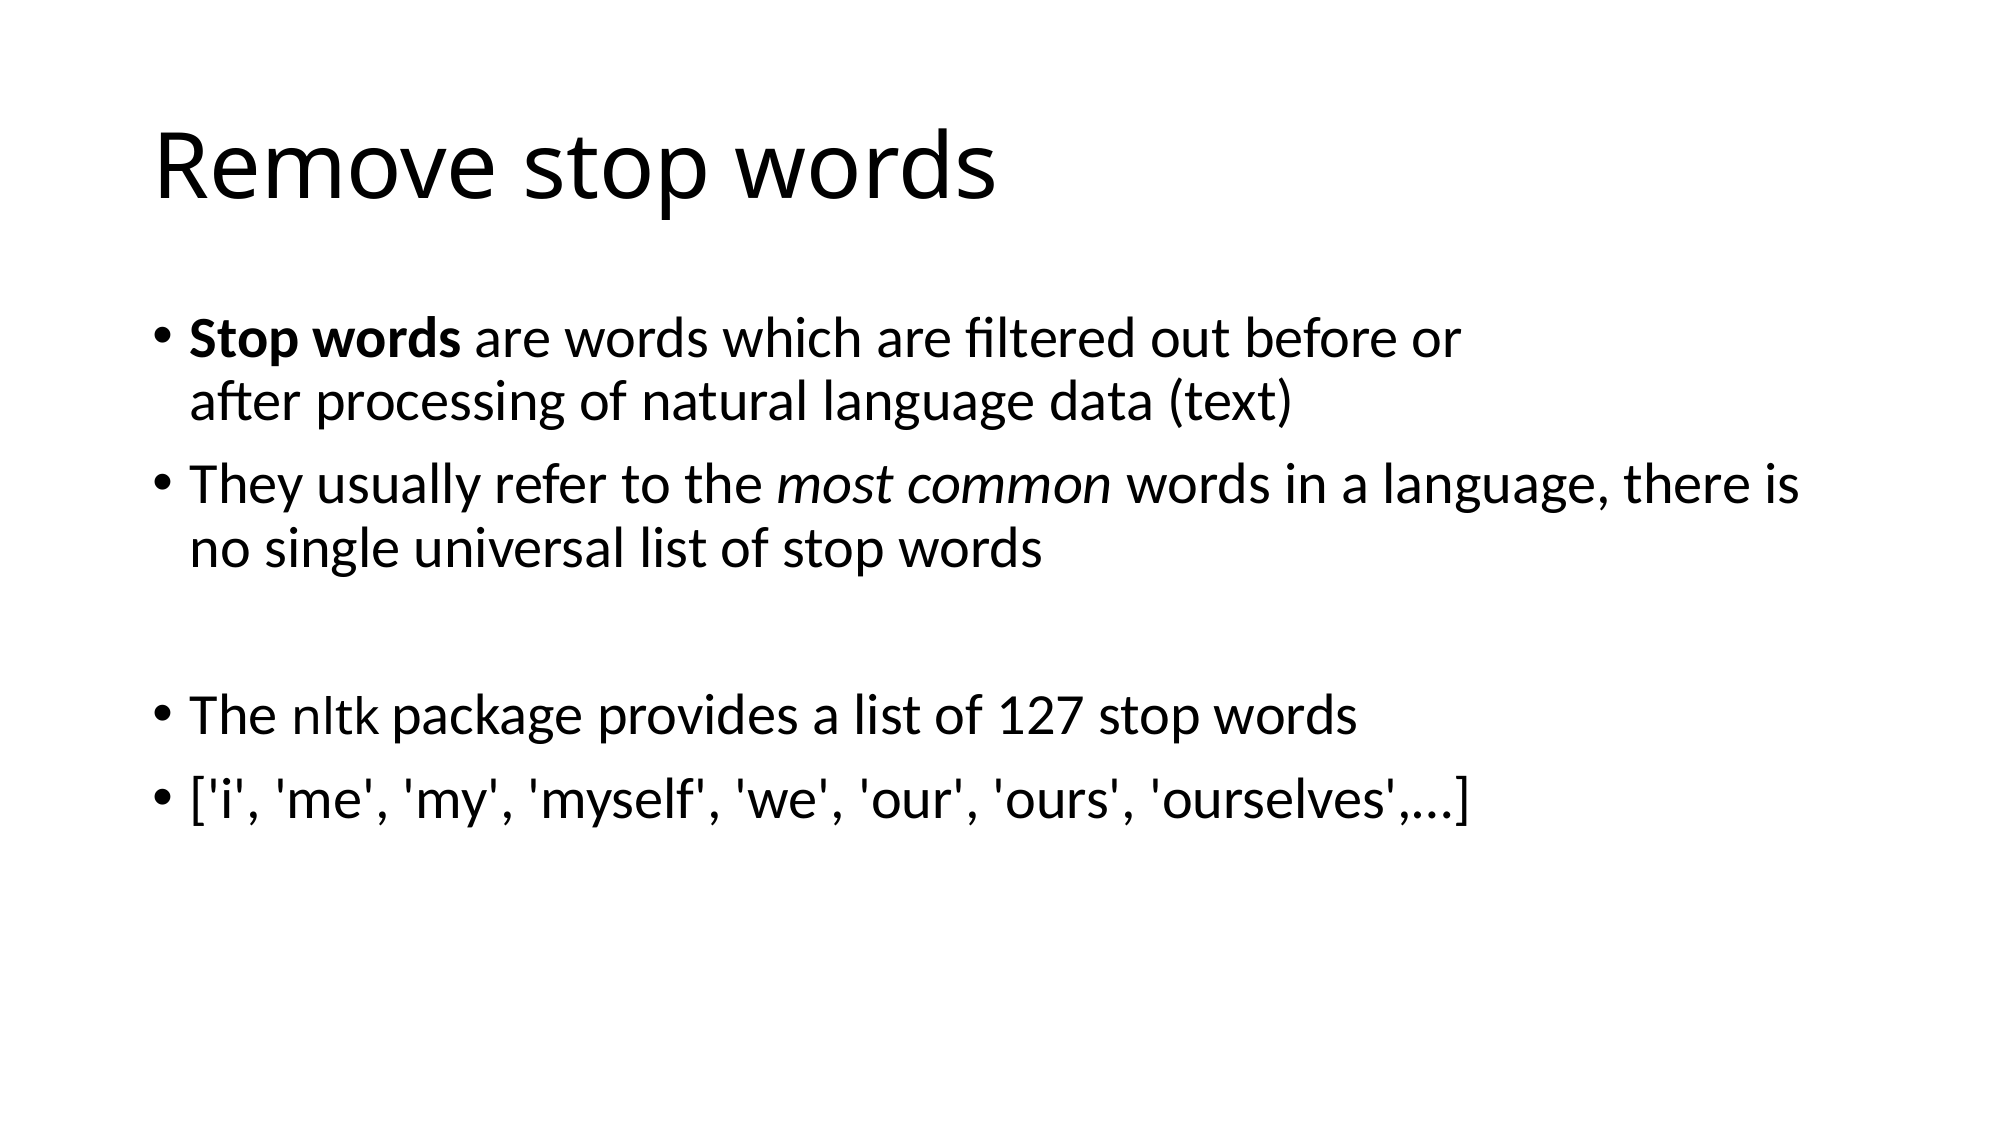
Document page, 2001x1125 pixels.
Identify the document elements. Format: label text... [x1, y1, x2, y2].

title Remove stop words [137, 59, 1863, 278]
list Stop words are words which are filtered out before or after processing of natural language data (text) They usually refer to the most common words in a language, there is no single universal list of stop words The nltk package provides a list of 127 stop words ['i', 'me', 'my', 'myself', 'we', 'our', 'ours', 'ourselves',…] [137, 299, 1863, 1014]
